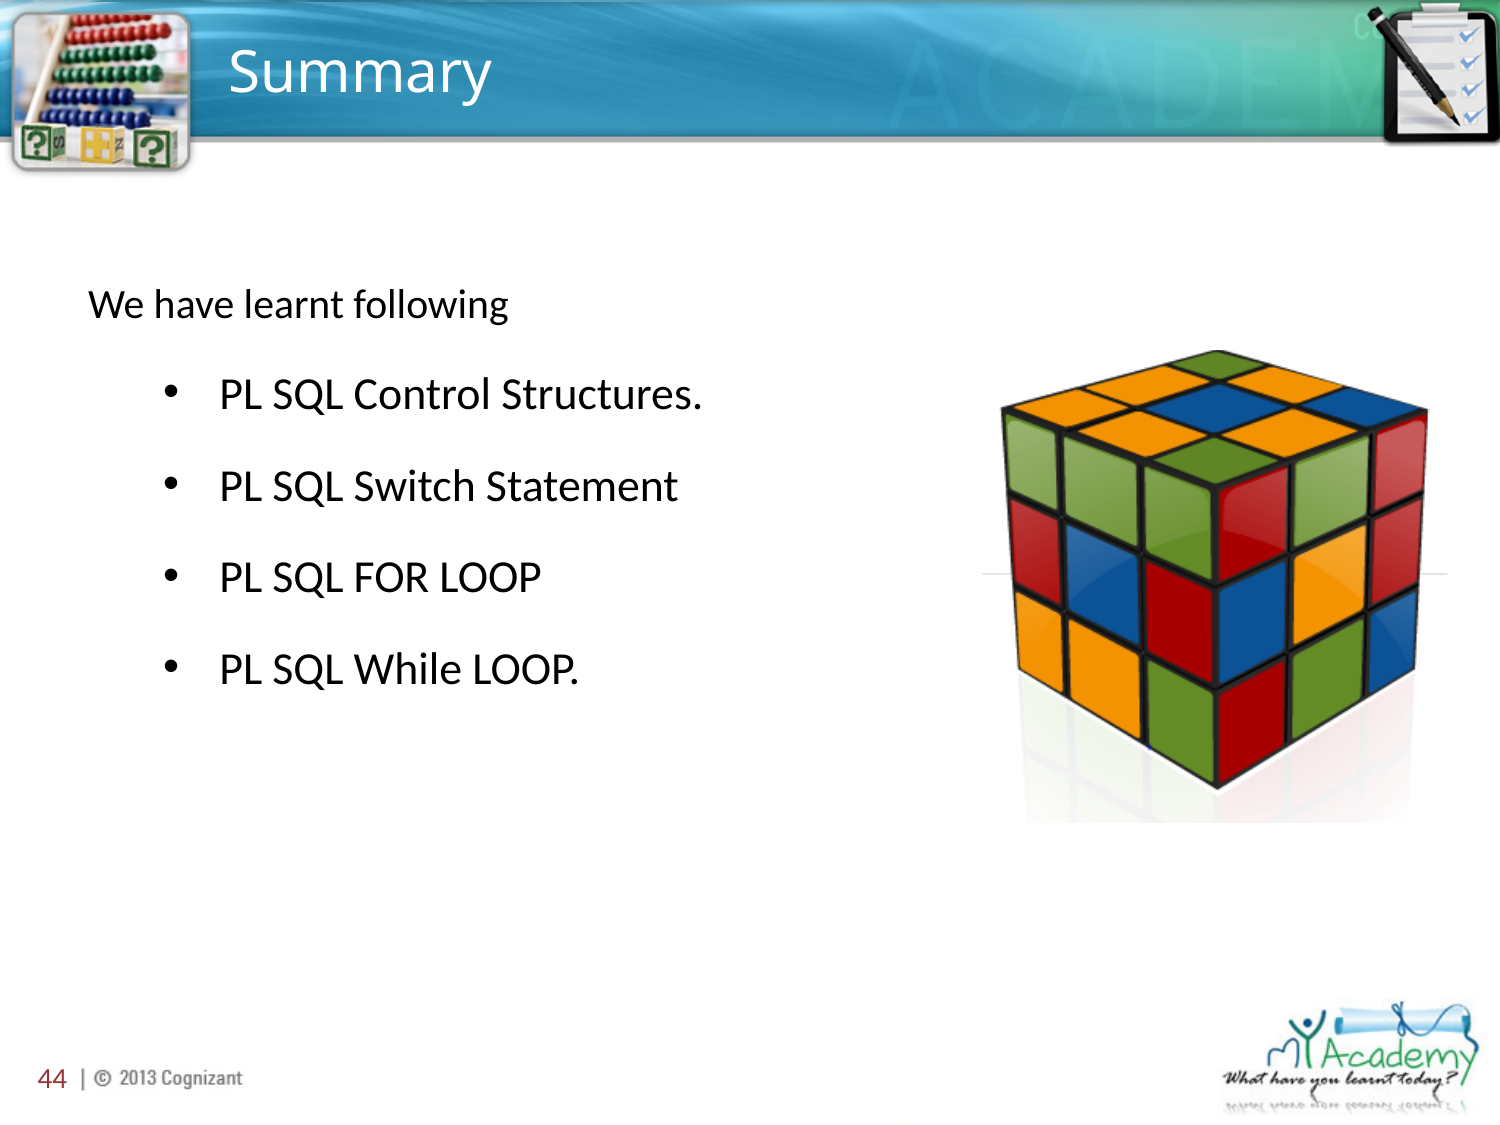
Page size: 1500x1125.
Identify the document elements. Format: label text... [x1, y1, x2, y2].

picture [0, 0, 1500, 1125]
picture [1362, 0, 1500, 148]
list We have learnt following PL SQL Control Structures. PL SQL Switch Statement PL SQL FOR LOOP PL SQL While LOOP. [72, 256, 963, 951]
title Summary [213, 0, 1500, 163]
slide_number 44 [22, 1052, 98, 1098]
